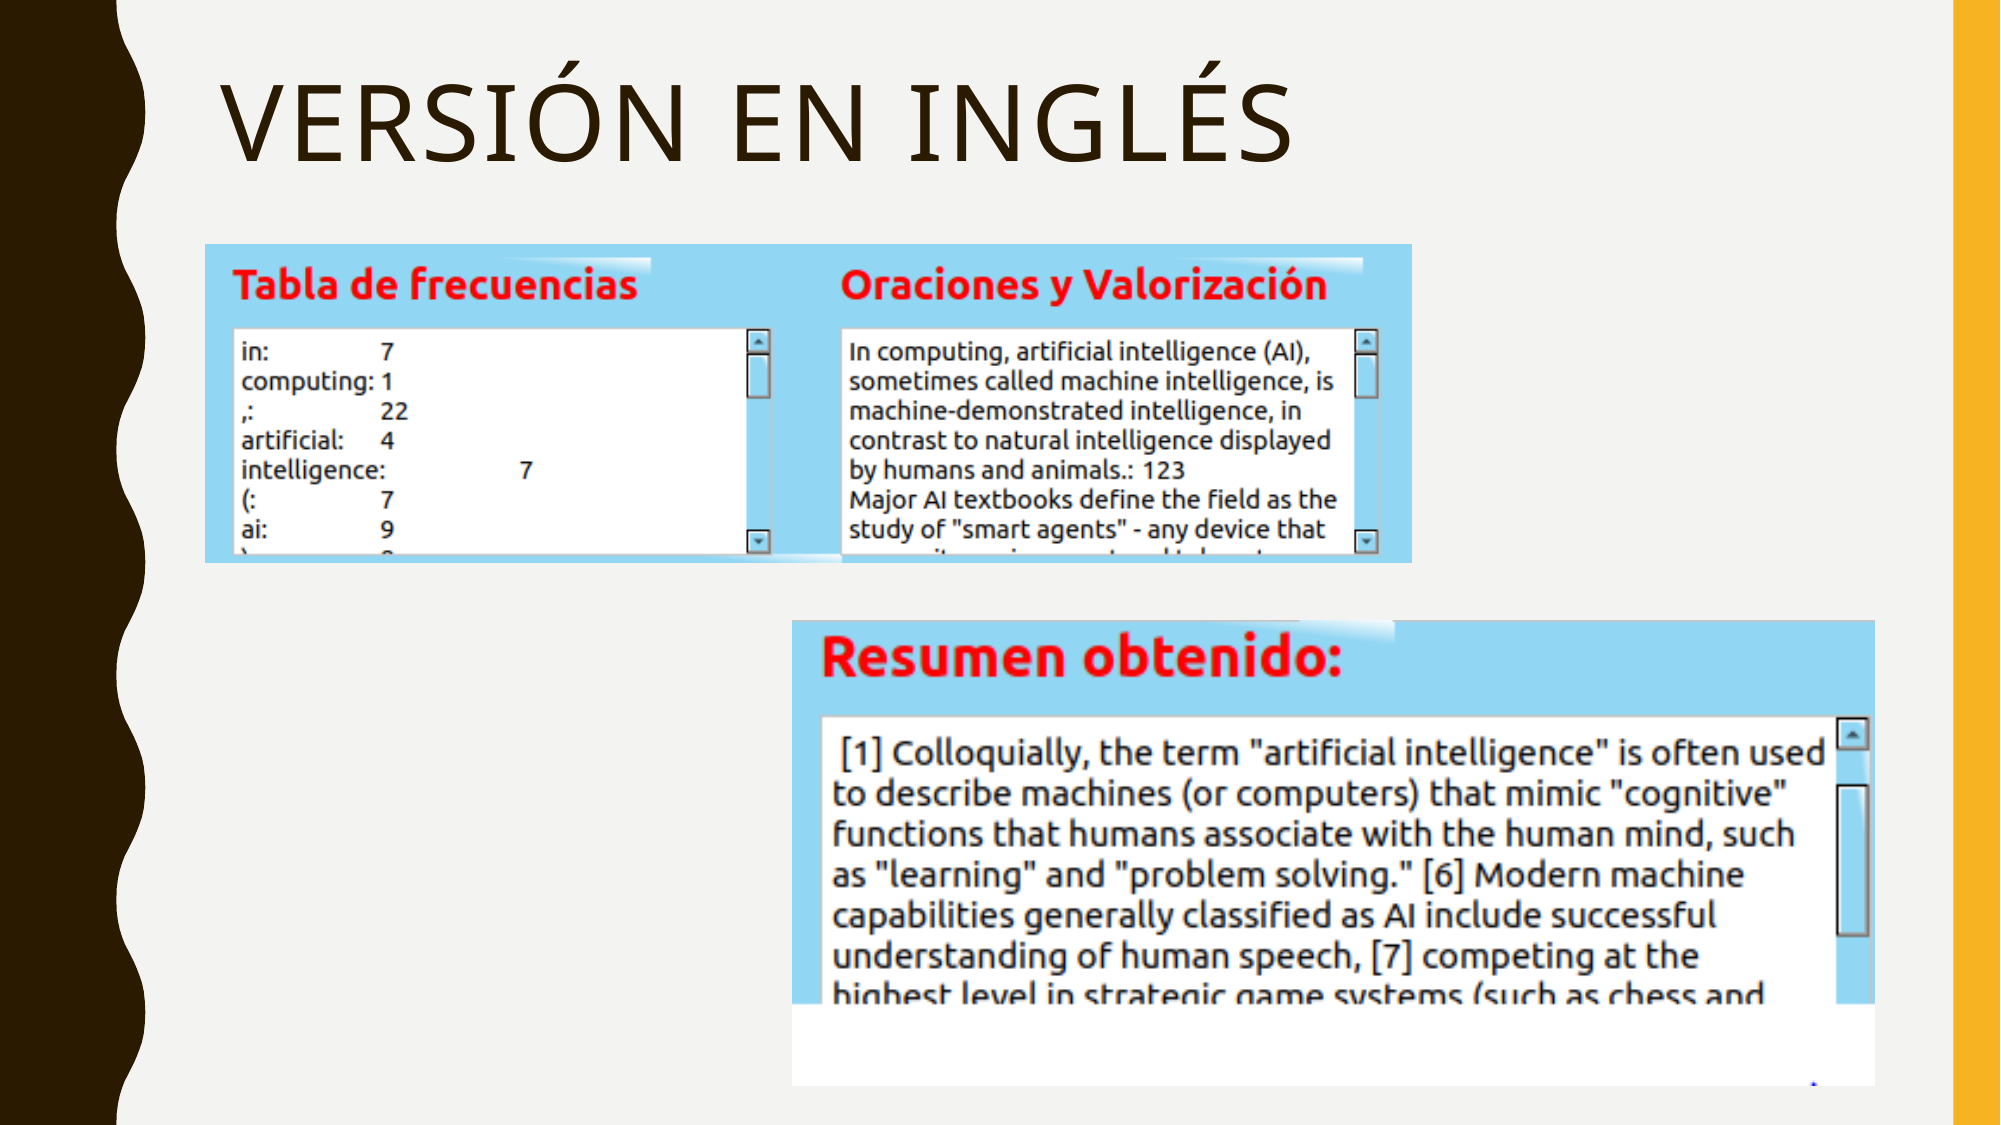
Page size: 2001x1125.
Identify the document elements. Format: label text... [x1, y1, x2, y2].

picture [792, 620, 1875, 1086]
title Versión en Inglés [205, 62, 1875, 308]
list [205, 244, 1412, 563]
